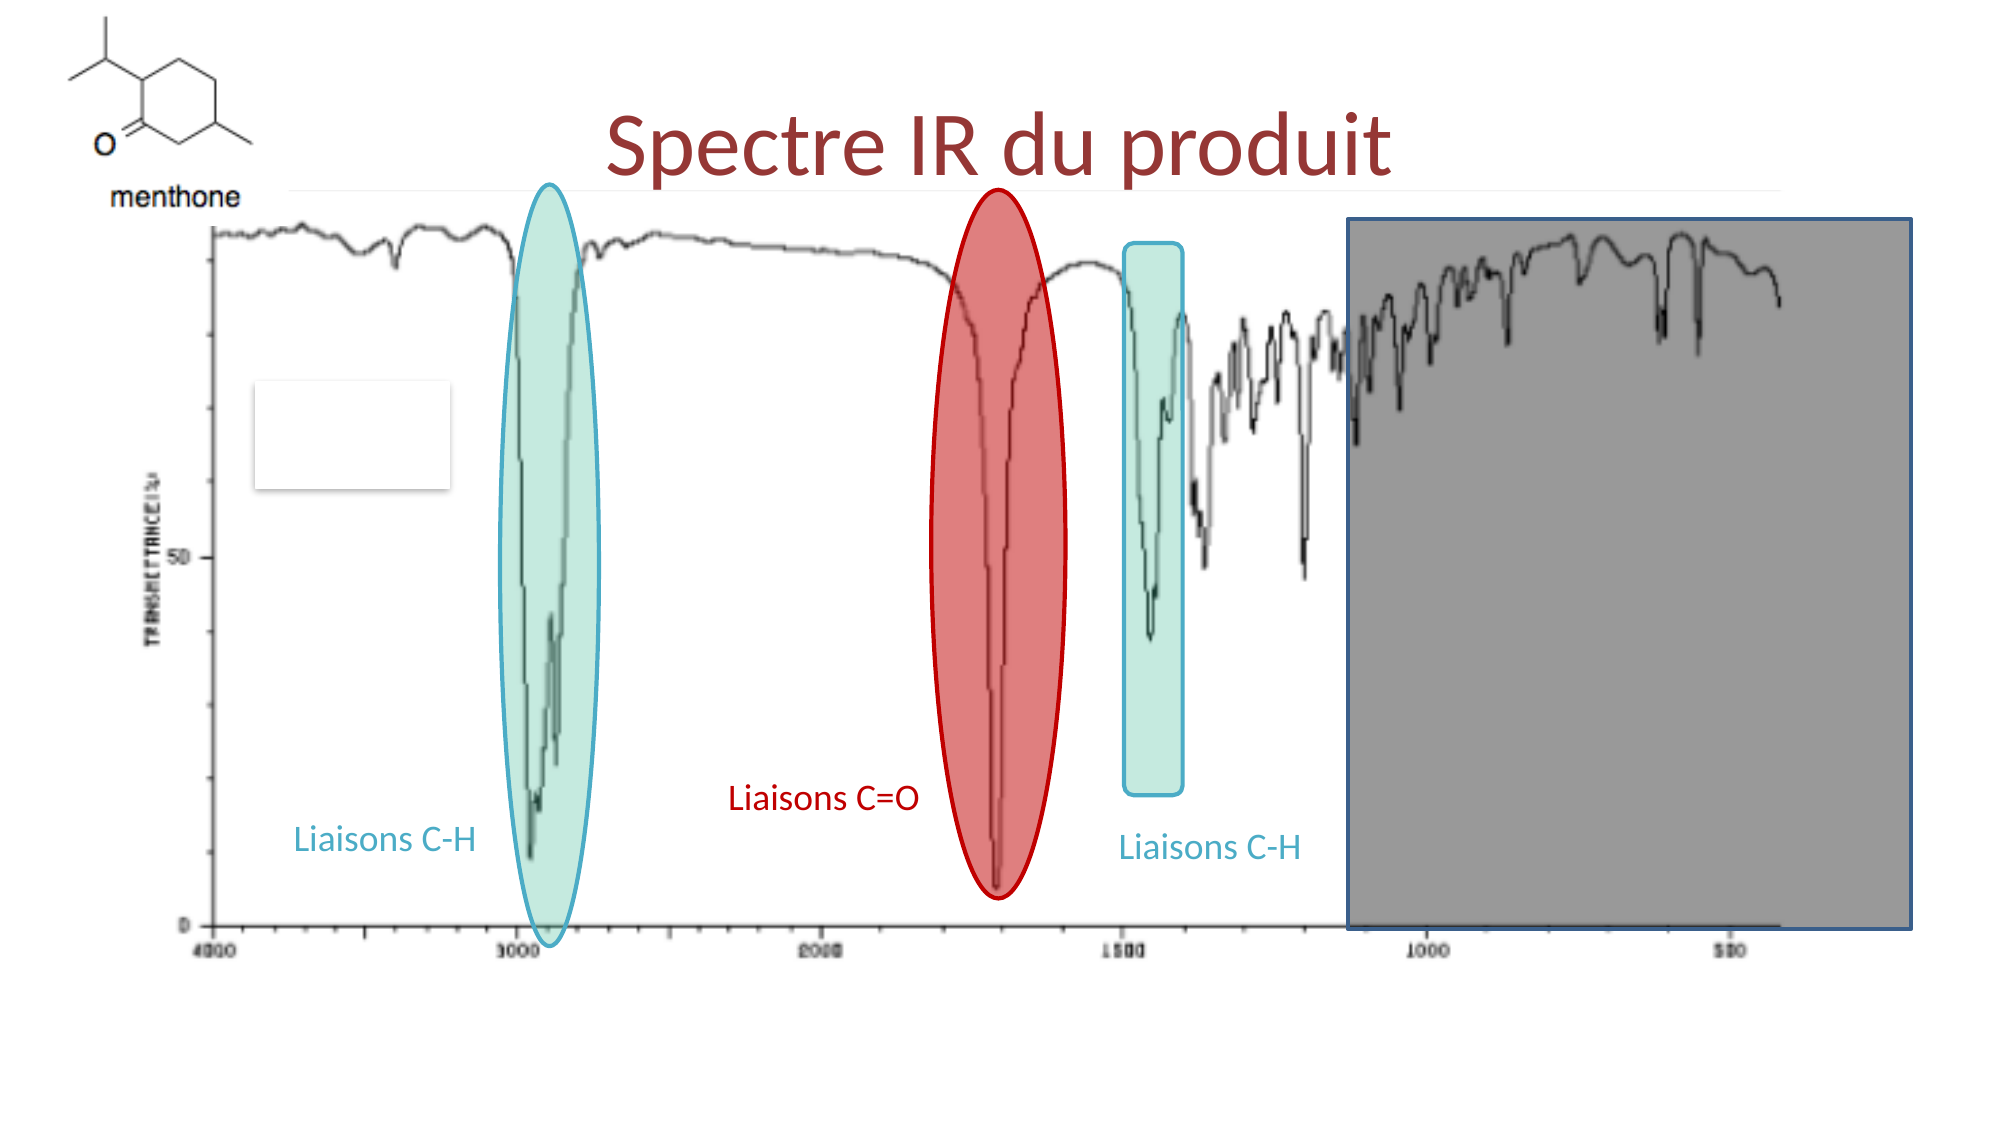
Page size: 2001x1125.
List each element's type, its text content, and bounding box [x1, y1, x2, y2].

title Spectre IR du produit [294, 45, 1900, 217]
picture [36, 13, 1871, 975]
text_box [538, 182, 561, 190]
text_box [1878, 217, 1913, 931]
